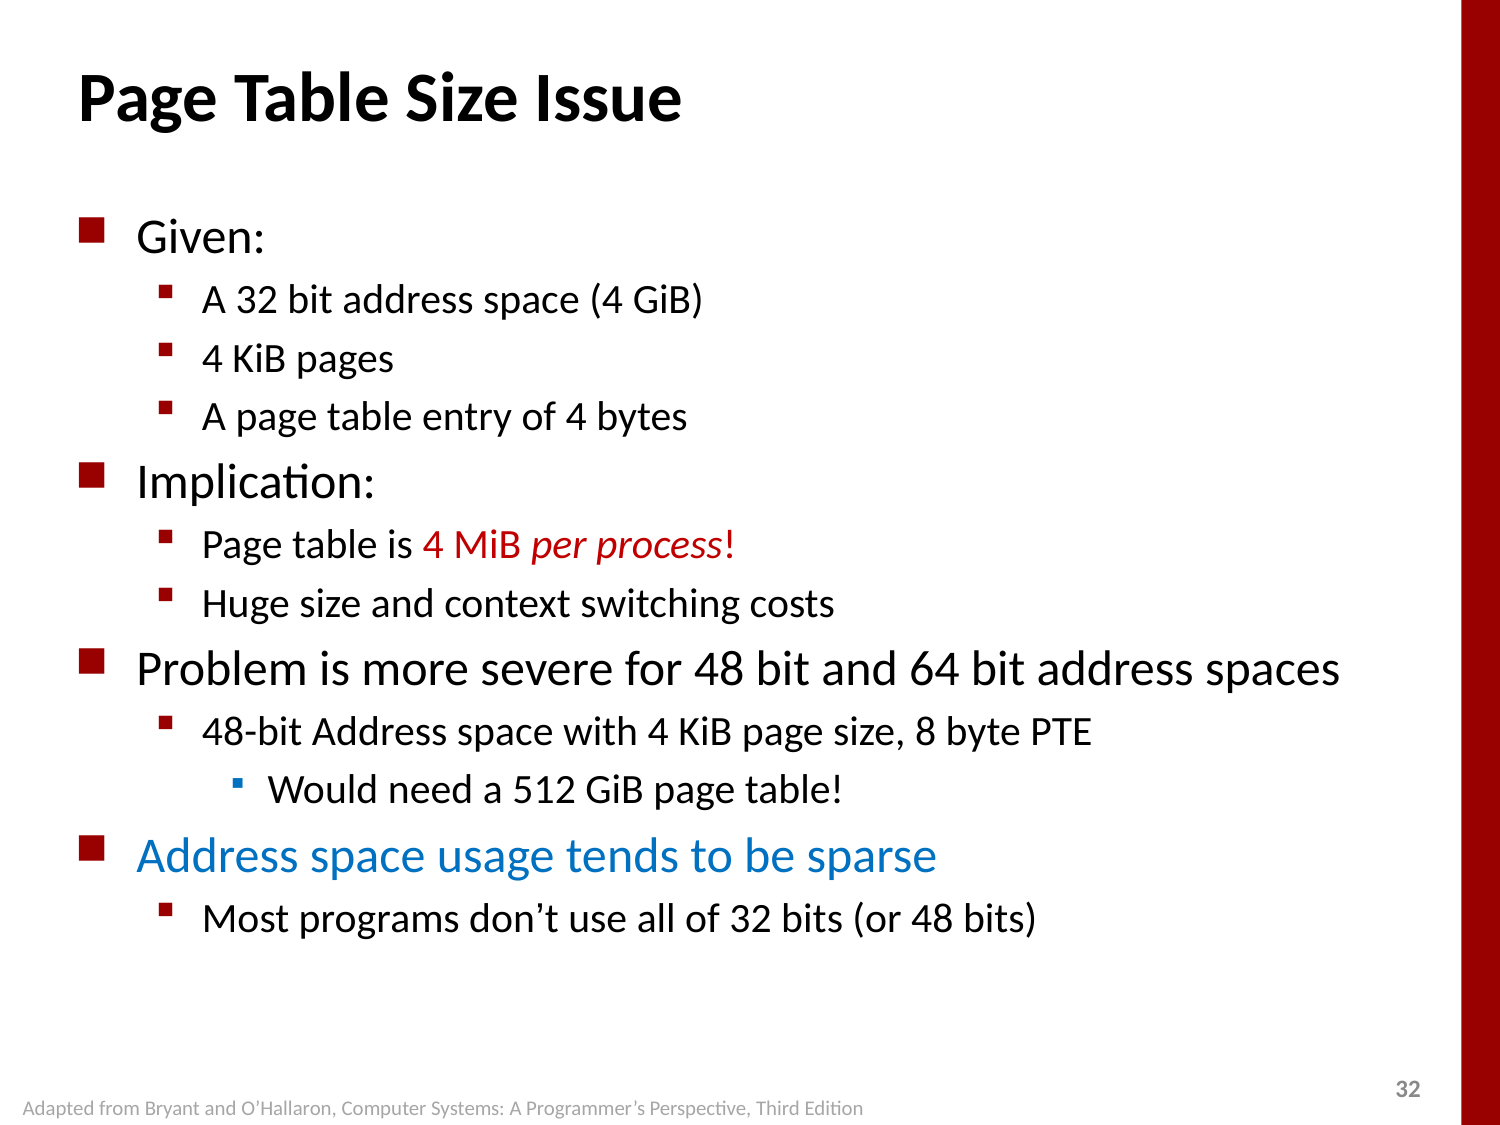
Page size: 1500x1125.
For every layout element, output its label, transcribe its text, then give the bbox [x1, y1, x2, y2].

title Page Table Size Issue [63, 30, 1310, 156]
text_box Adapted from Bryant and O’Hallaron, Computer Systems: A Programmer’s Perspective, Third Edition [7, 1087, 879, 1125]
list Given: A 32 bit address space (4 GiB) 4 KiB pages A page table entry of 4 bytes Implication: Page table is 4 MiB per process! Huge size and context switching costs Problem is more severe for 48 bit and 64 bit address spaces 48-bit Address space with 4 KiB page size, 8 byte PTE Would need a 512 GiB page table! Address space usage tends to be sparse Most programs don’t use all of 32 bits (or 48 bits) [65, 196, 1361, 1047]
